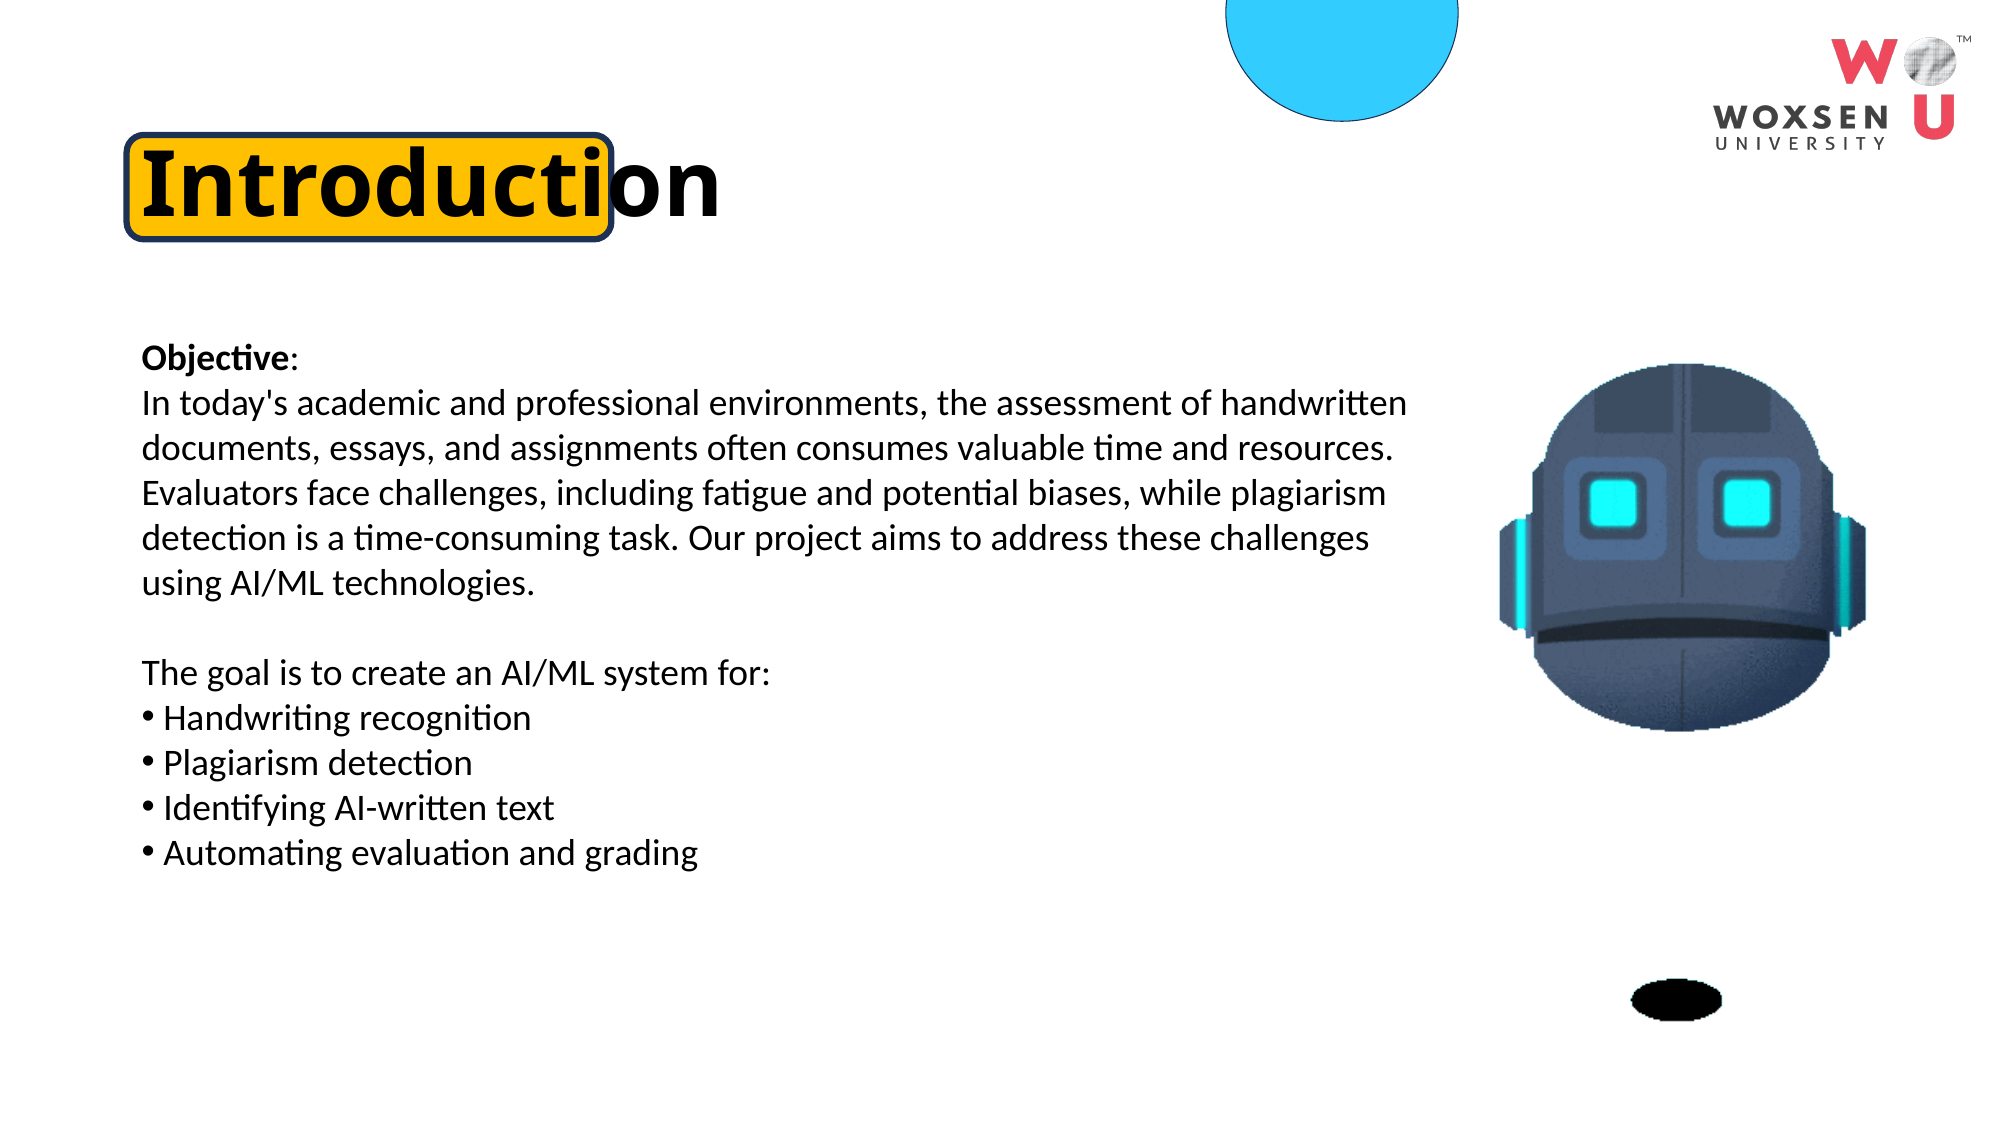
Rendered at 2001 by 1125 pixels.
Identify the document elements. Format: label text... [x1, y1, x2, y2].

text_box Introduction [126, 78, 1023, 296]
text_box Objective: In today's academic and professional environments, the assessment of handwritten documents, essays, and assignments often consumes valuable time and resources. Evaluators face challenges, including fatigue and potential biases, while plagiarism detection is a time-consuming task. Our project aims to address these challenges using AI/ML technologies. The goal is to create an AI/ML system for: Handwriting recognition Plagiarism detection Identifying AI-written text Automating evaluation and grading [126, 325, 1284, 1014]
picture [1713, 34, 1972, 150]
picture [1284, 256, 2001, 1041]
text_box [1224, 0, 1460, 123]
